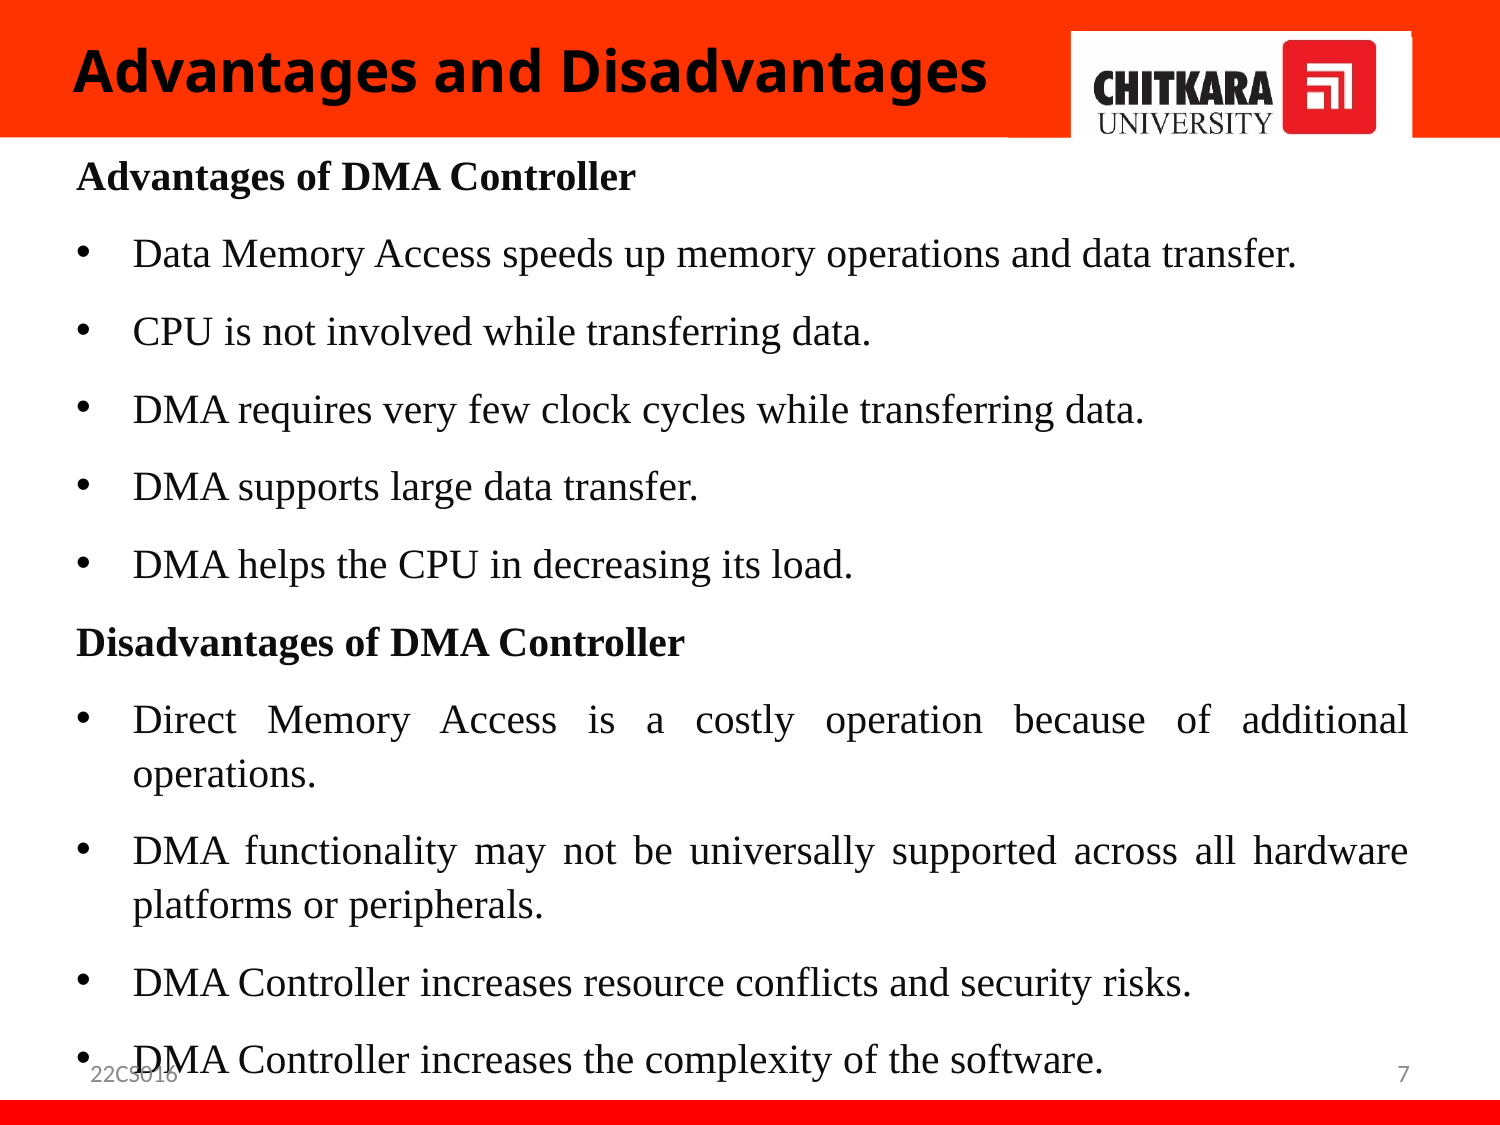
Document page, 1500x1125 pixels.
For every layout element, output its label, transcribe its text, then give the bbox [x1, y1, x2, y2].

title Advantages and Disadvantages [0, 0, 1063, 138]
list Advantages of DMA Controller Data Memory Access speeds up memory operations and data transfer. CPU is not involved while transferring data. DMA requires very few clock cycles while transferring data. DMA supports large data transfer. DMA helps the CPU in decreasing its load. Disadvantages of DMA Controller Direct Memory Access is a costly operation because of additional operations. DMA functionality may not be universally supported across all hardware platforms or peripherals. DMA Controller increases resource conflicts and security risks. DMA Controller increases the complexity of the software. [42, 137, 1425, 1076]
slide_number 22CS016 [75, 1042, 425, 1103]
picture [1074, 37, 1391, 137]
slide_number 7 [1074, 1042, 1425, 1103]
